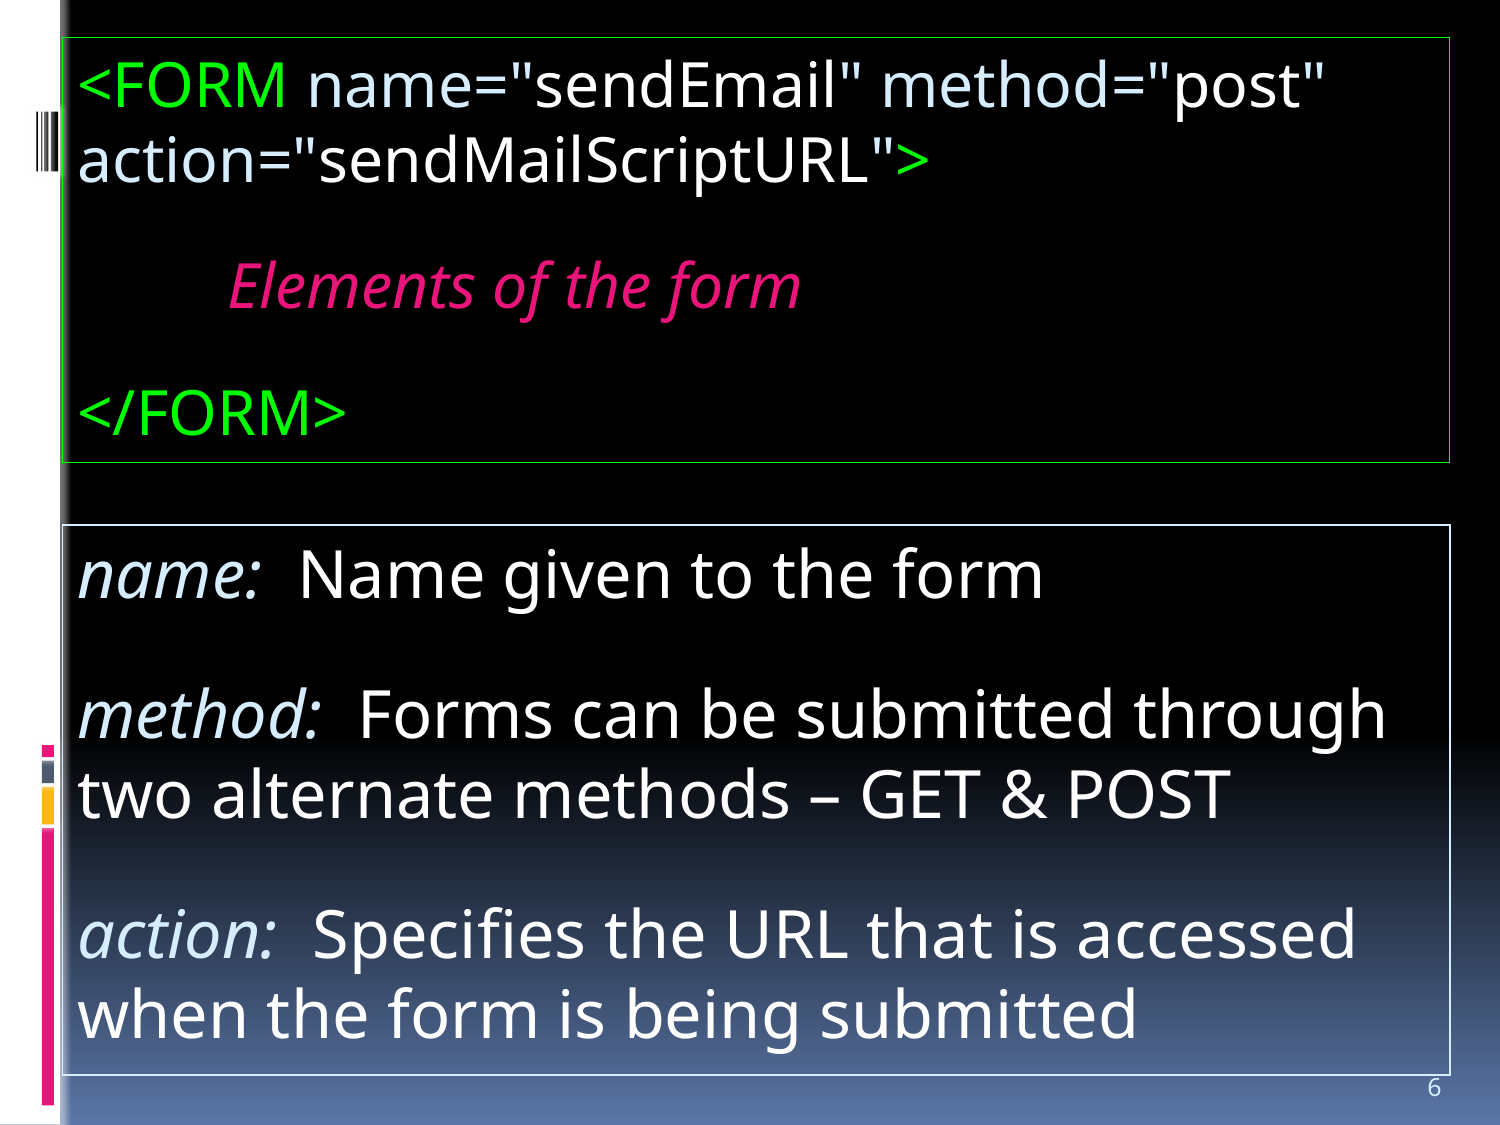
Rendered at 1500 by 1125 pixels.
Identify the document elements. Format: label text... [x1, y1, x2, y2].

slide_number 6 [1412, 1052, 1488, 1113]
text_box name: Name given to the form method: Forms can be submitted through two alternate methods – GET & POST action: Specifies the URL that is accessed when the form is being submitted [62, 525, 1450, 1075]
list <FORM name="sendEmail" method="post" action="sendMailScriptURL"> Elements of the form </FORM> [62, 37, 1450, 463]
